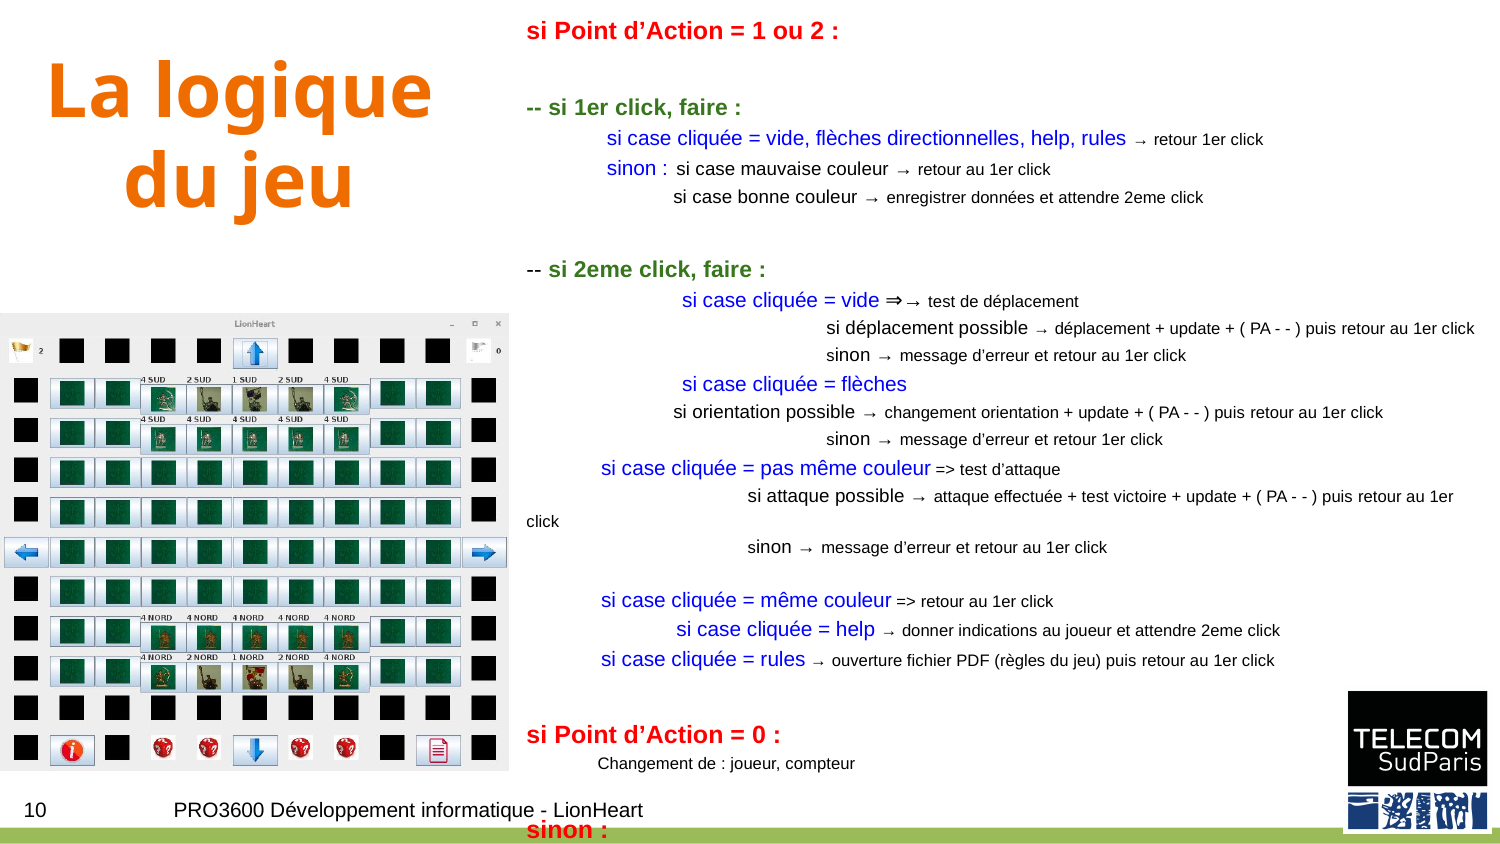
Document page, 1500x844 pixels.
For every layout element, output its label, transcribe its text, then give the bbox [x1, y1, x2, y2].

text_box 10 PRO3600 Développement informatique - LionHeart [8, 781, 1321, 815]
text_box La logique du jeu [22, 27, 458, 281]
picture [1343, 685, 1492, 835]
picture [0, 313, 509, 771]
text_box si Point d’Action = 1 ou 2 : -- si 1er click, faire : si case cliquée = vide, flèches directionnelles, help, rules → retour 1er click sinon : si case mauvaise couleur → retour au 1er click si case bonne couleur → enregistrer données et attendre 2eme click -- si 2eme click, faire : si case cliquée = vide ⇒→ test de déplacement si déplacement possible → déplacement + update + ( PA - - ) puis retour au 1er click sinon → message d’erreur et retour au 1er click si case cliquée = flèches si orientation possible → changement orientation + update + ( PA - - ) puis retour au 1er click sinon → message d’erreur et retour 1er click si case cliquée = pas même couleur => test d’attaque si attaque possible → attaque effectuée + test victoire + update + ( PA - - ) puis retour au 1er click sinon → message d’erreur et retour au 1er click si case cliquée = même couleur => retour au 1er click si case cliquée = help → donner indications au joueur et attendre 2eme click si case cliquée = rules → ouverture fichier PDF (règles du jeu) puis retour au 1er click si Point d’Action = 0 : Changement de : joueur, compteur sinon : Bloquer le jeu car victoire d’un des 2 joueurs [511, 0, 1500, 828]
